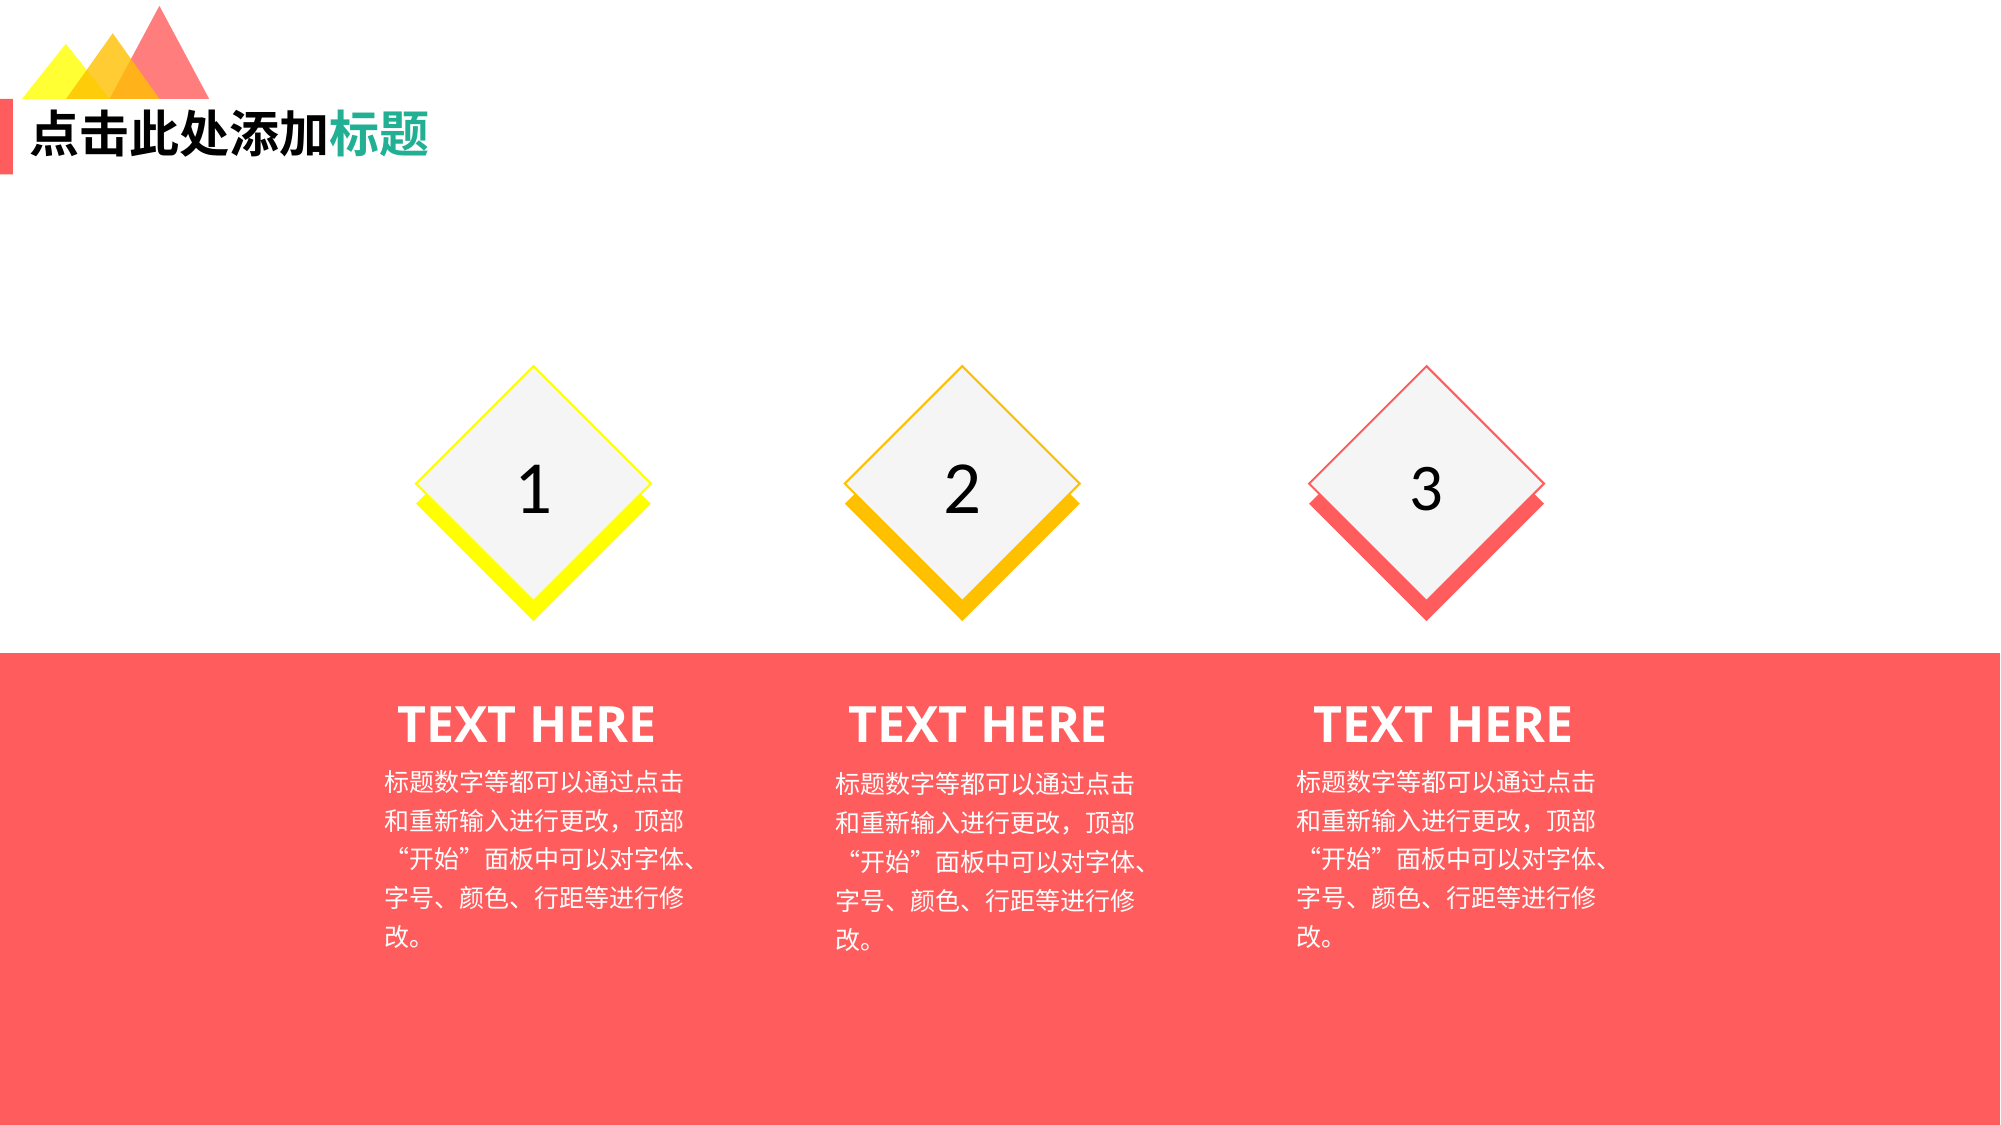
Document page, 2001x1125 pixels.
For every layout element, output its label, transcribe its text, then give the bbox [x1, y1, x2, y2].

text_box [844, 366, 1080, 622]
text_box TEXT HERE [833, 685, 1123, 752]
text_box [1309, 366, 1545, 622]
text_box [415, 366, 651, 622]
text_box TEXT HERE [1299, 685, 1589, 749]
title 点击此处添加标题 [14, 101, 471, 172]
text_box 标题数字等都可以通过点击和重新输入进行更改，顶部“开始”面板中可以对字体、字号、颜色、行距等进行修改。 [369, 749, 723, 960]
text_box 标题数字等都可以通过点击和重新输入进行更改，顶部“开始”面板中可以对字体、字号、颜色、行距等进行修改。 [820, 752, 1174, 962]
text_box TEXT HERE [382, 685, 672, 749]
text_box 标题数字等都可以通过点击和重新输入进行更改，顶部“开始”面板中可以对字体、字号、颜色、行距等进行修改。 [1282, 749, 1635, 960]
